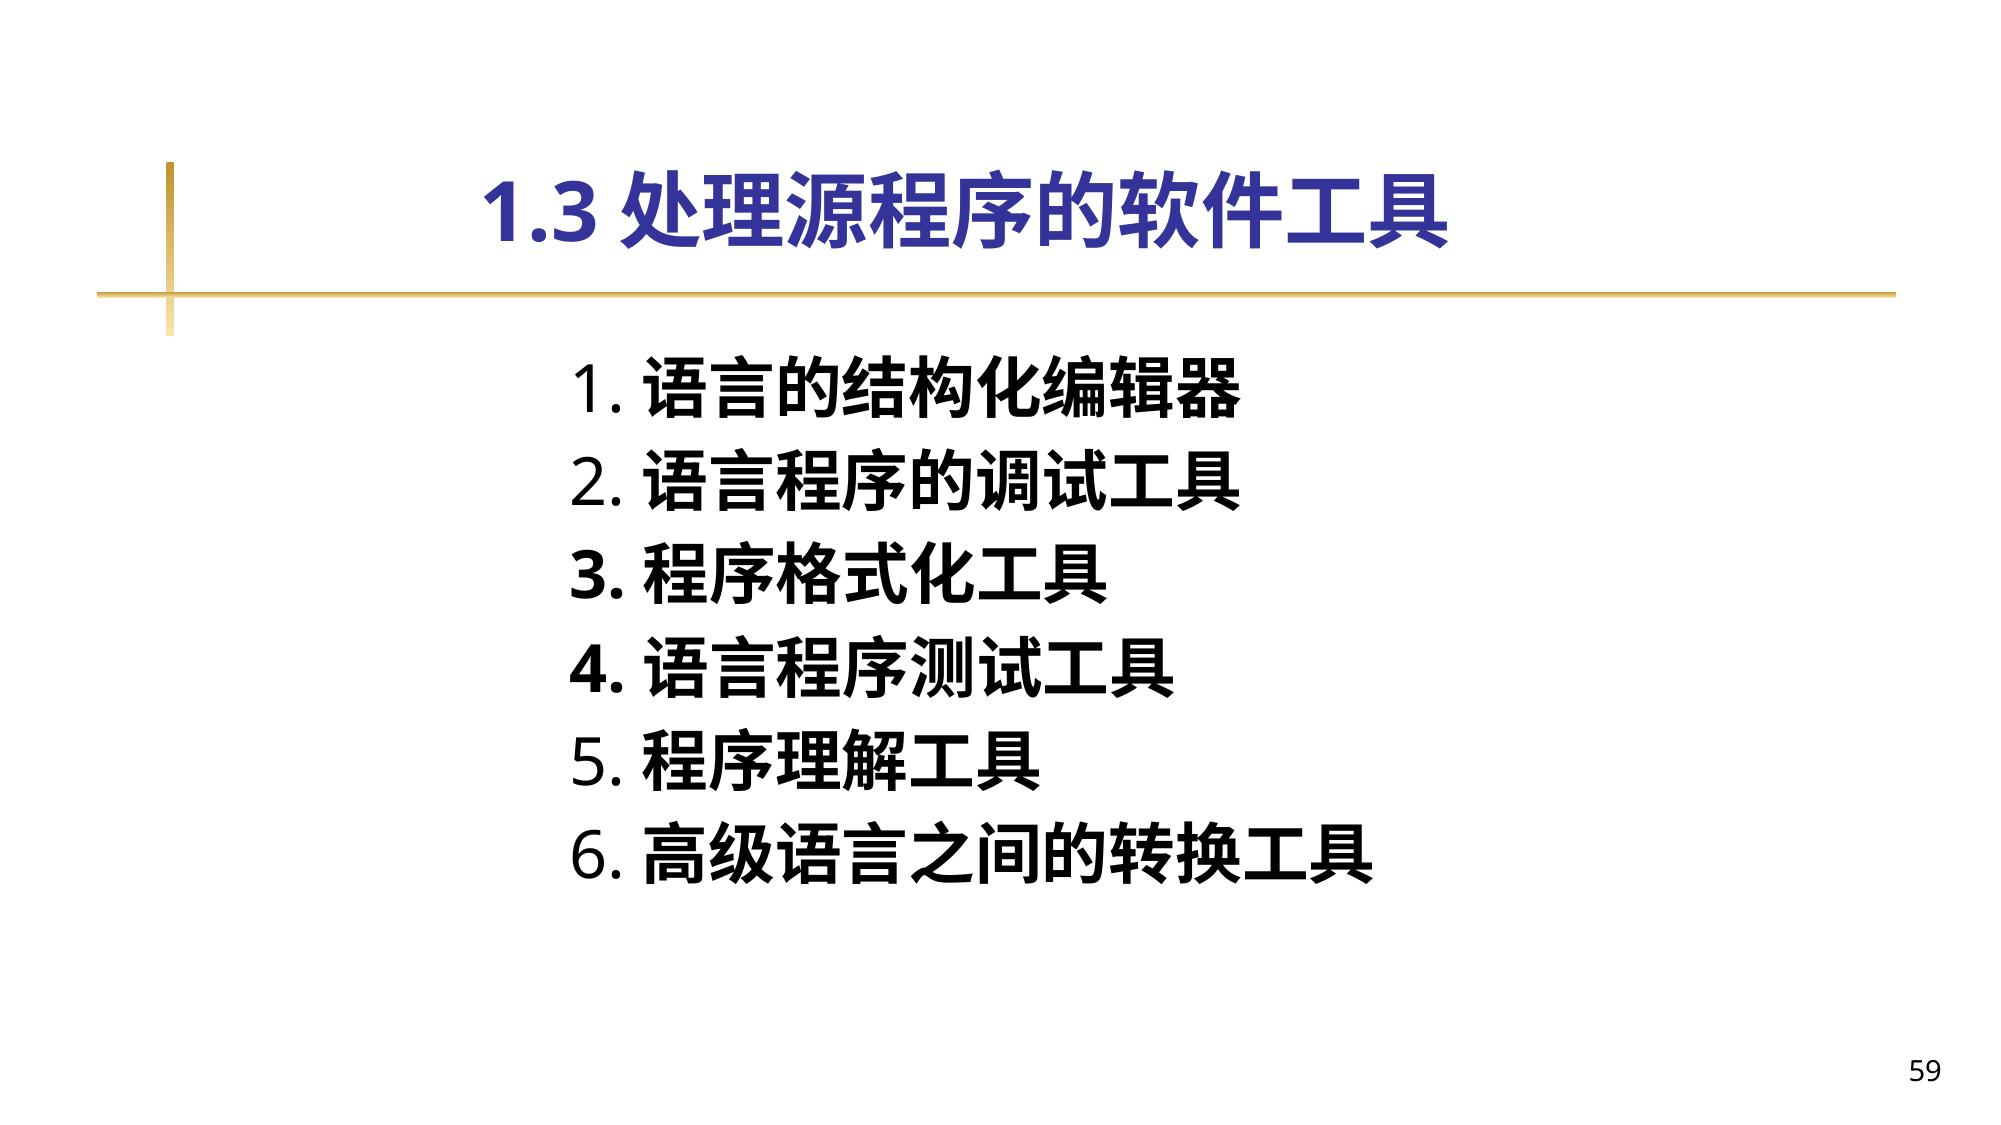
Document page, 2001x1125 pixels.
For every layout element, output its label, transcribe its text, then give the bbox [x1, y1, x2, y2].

slide_number 59 [1540, 1023, 1958, 1100]
list 1.语言的结构化编辑器 2.语言程序的调试工具 3.程序格式化工具 4.语言程序测试工具 5.程序理解工具 6.高级语言之间的转换工具 [554, 338, 1615, 1083]
title 1.3处理源程序的软件工具 [464, 80, 1718, 266]
